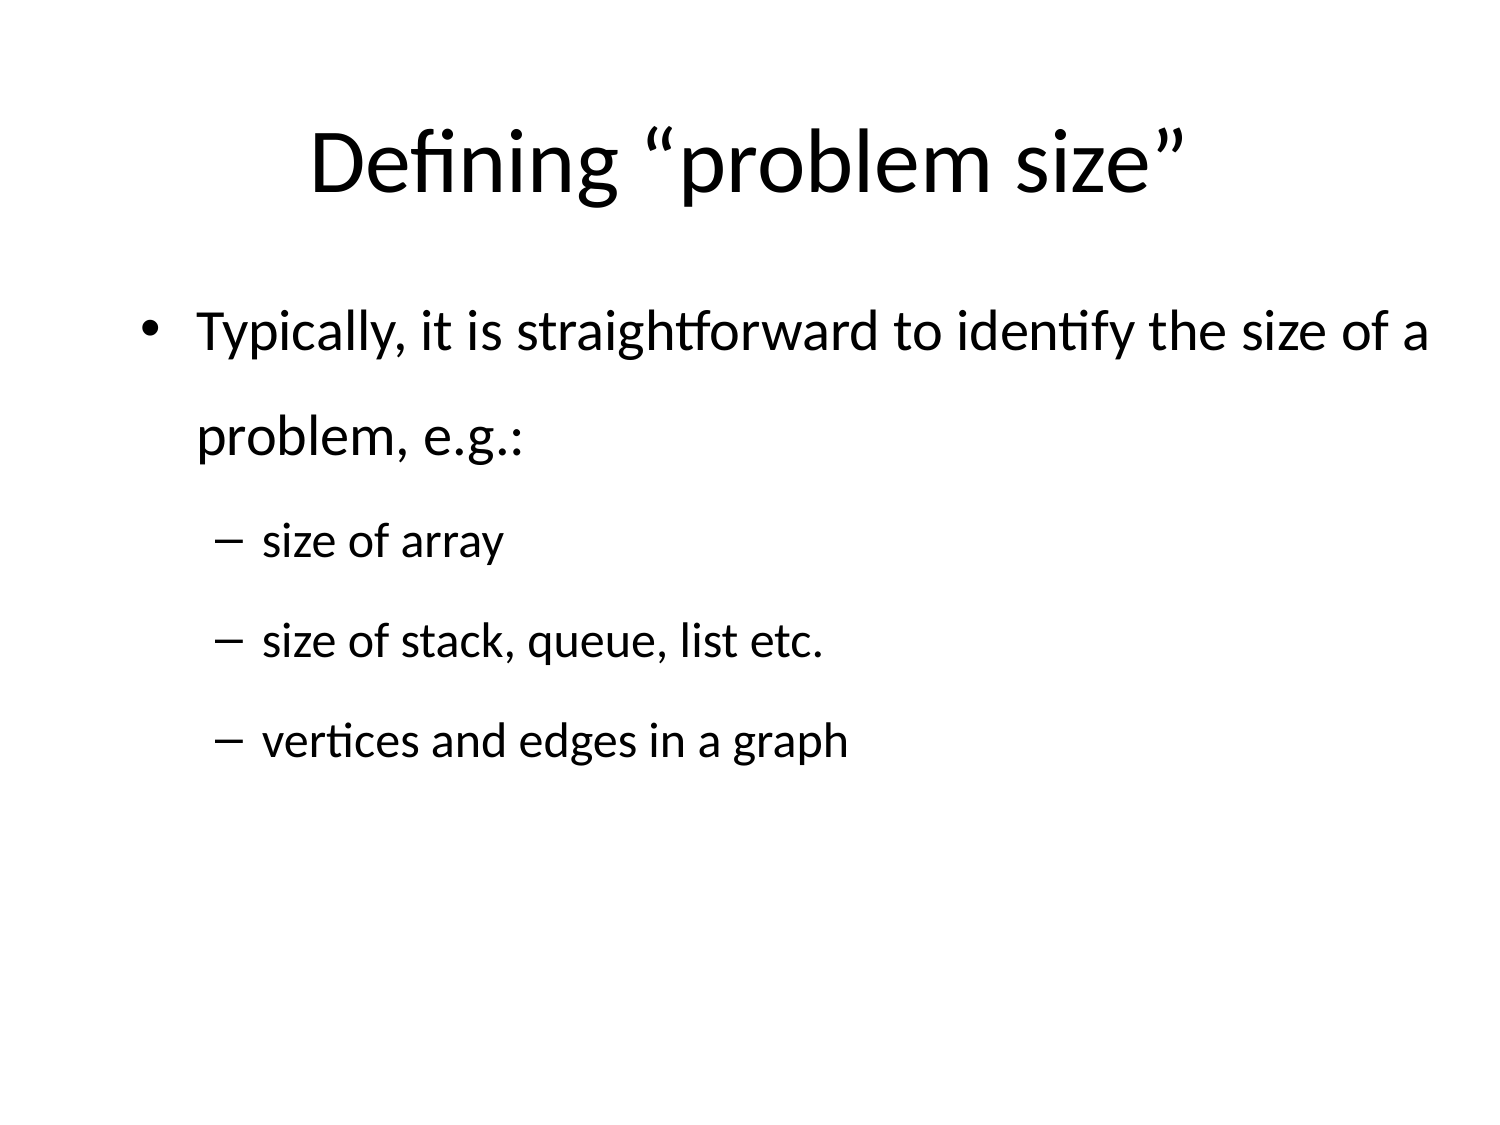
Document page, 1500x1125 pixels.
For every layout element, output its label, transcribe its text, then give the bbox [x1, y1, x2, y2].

title Defining “problem size” [112, 62, 1388, 250]
list Typically, it is straightforward to identify the size of a problem, e.g.: size of array size of stack, queue, list etc. vertices and edges in a graph [125, 249, 1463, 1000]
